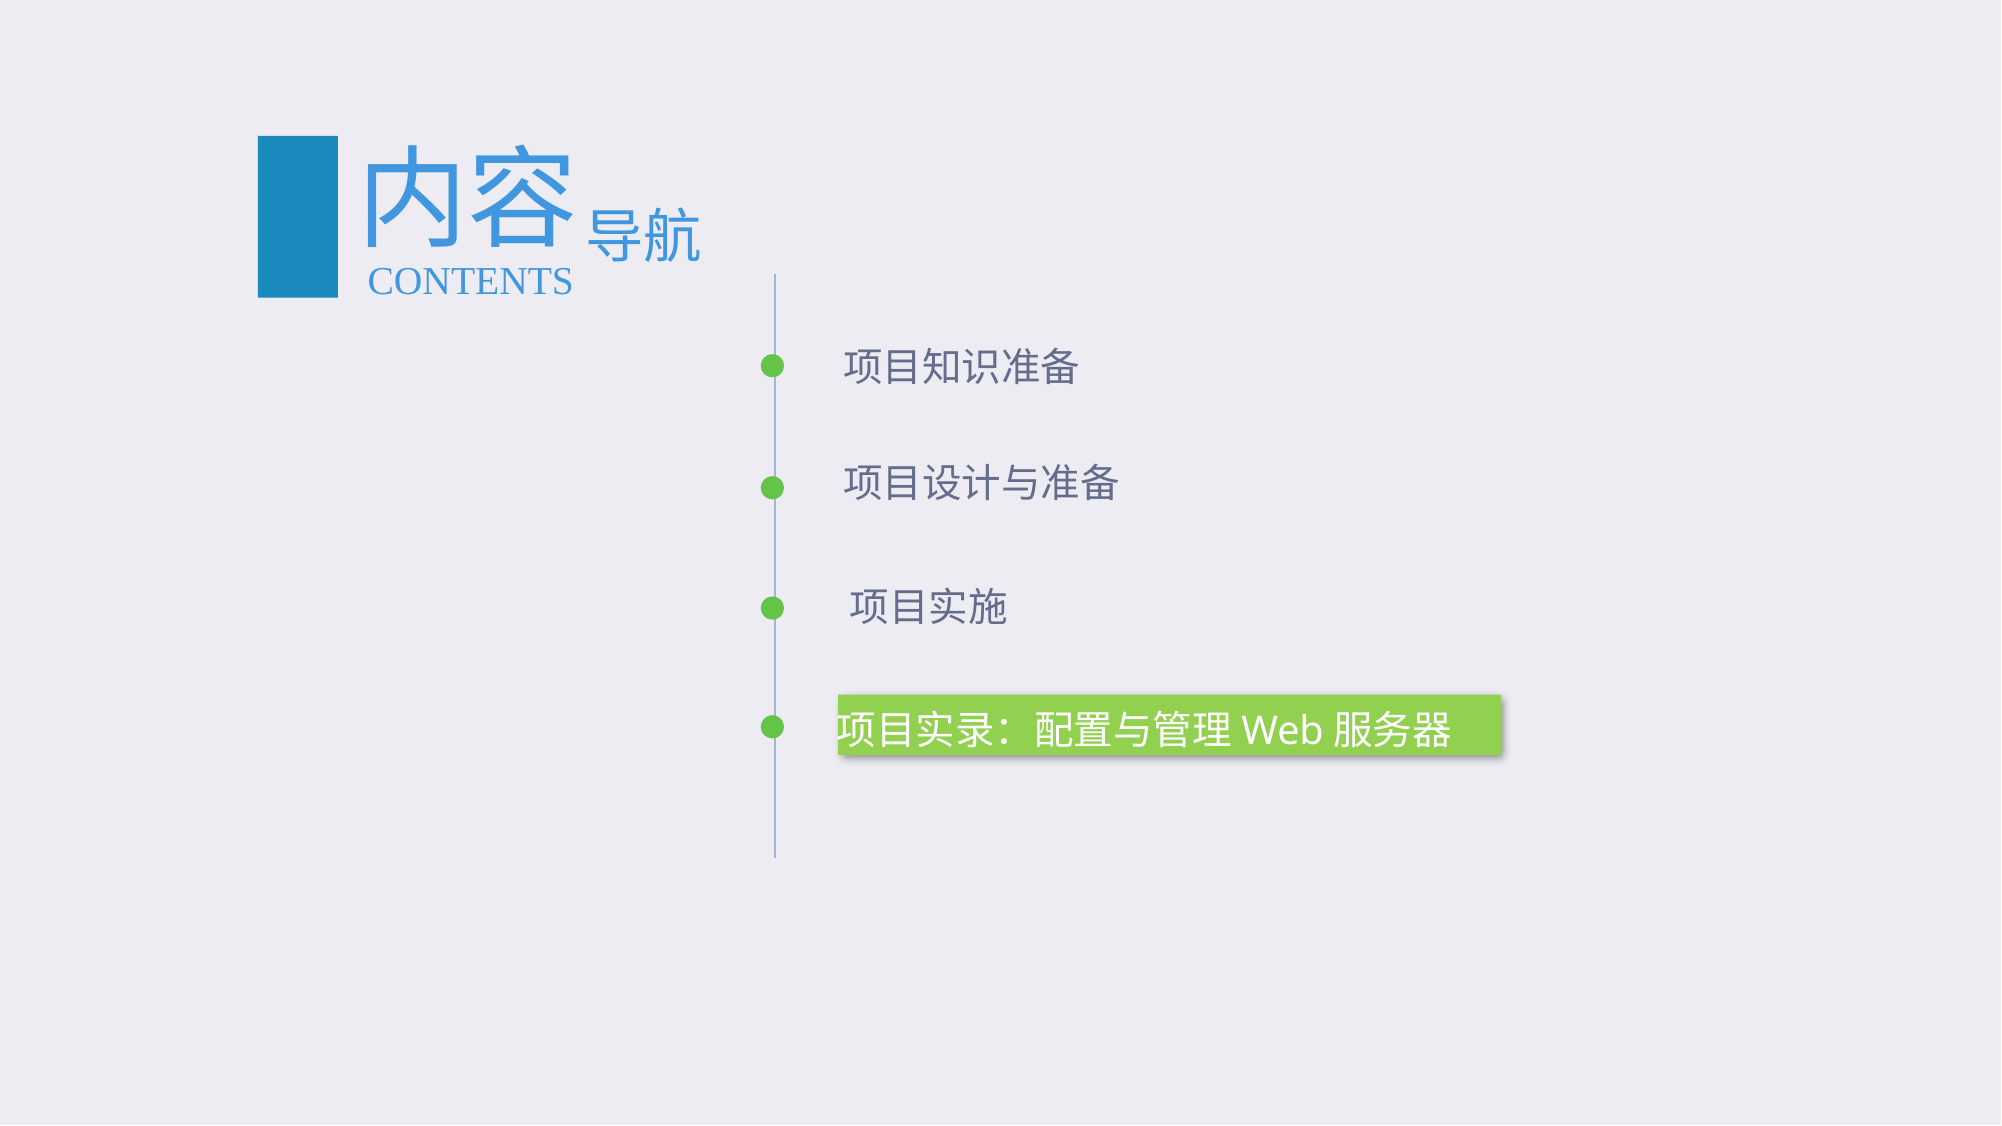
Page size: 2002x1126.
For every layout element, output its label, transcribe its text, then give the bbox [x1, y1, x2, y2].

text_box 项目实施 [849, 579, 1009, 640]
text_box [758, 713, 787, 741]
text_box [758, 474, 787, 502]
text_box 项目知识准备 [843, 339, 1081, 400]
text_box [836, 692, 1503, 757]
text_box 项目实录：配置与管理Web服务器 [836, 702, 1452, 763]
text_box [758, 594, 787, 622]
text_box 项目设计与准备 [843, 455, 1121, 516]
text_box [758, 352, 787, 380]
